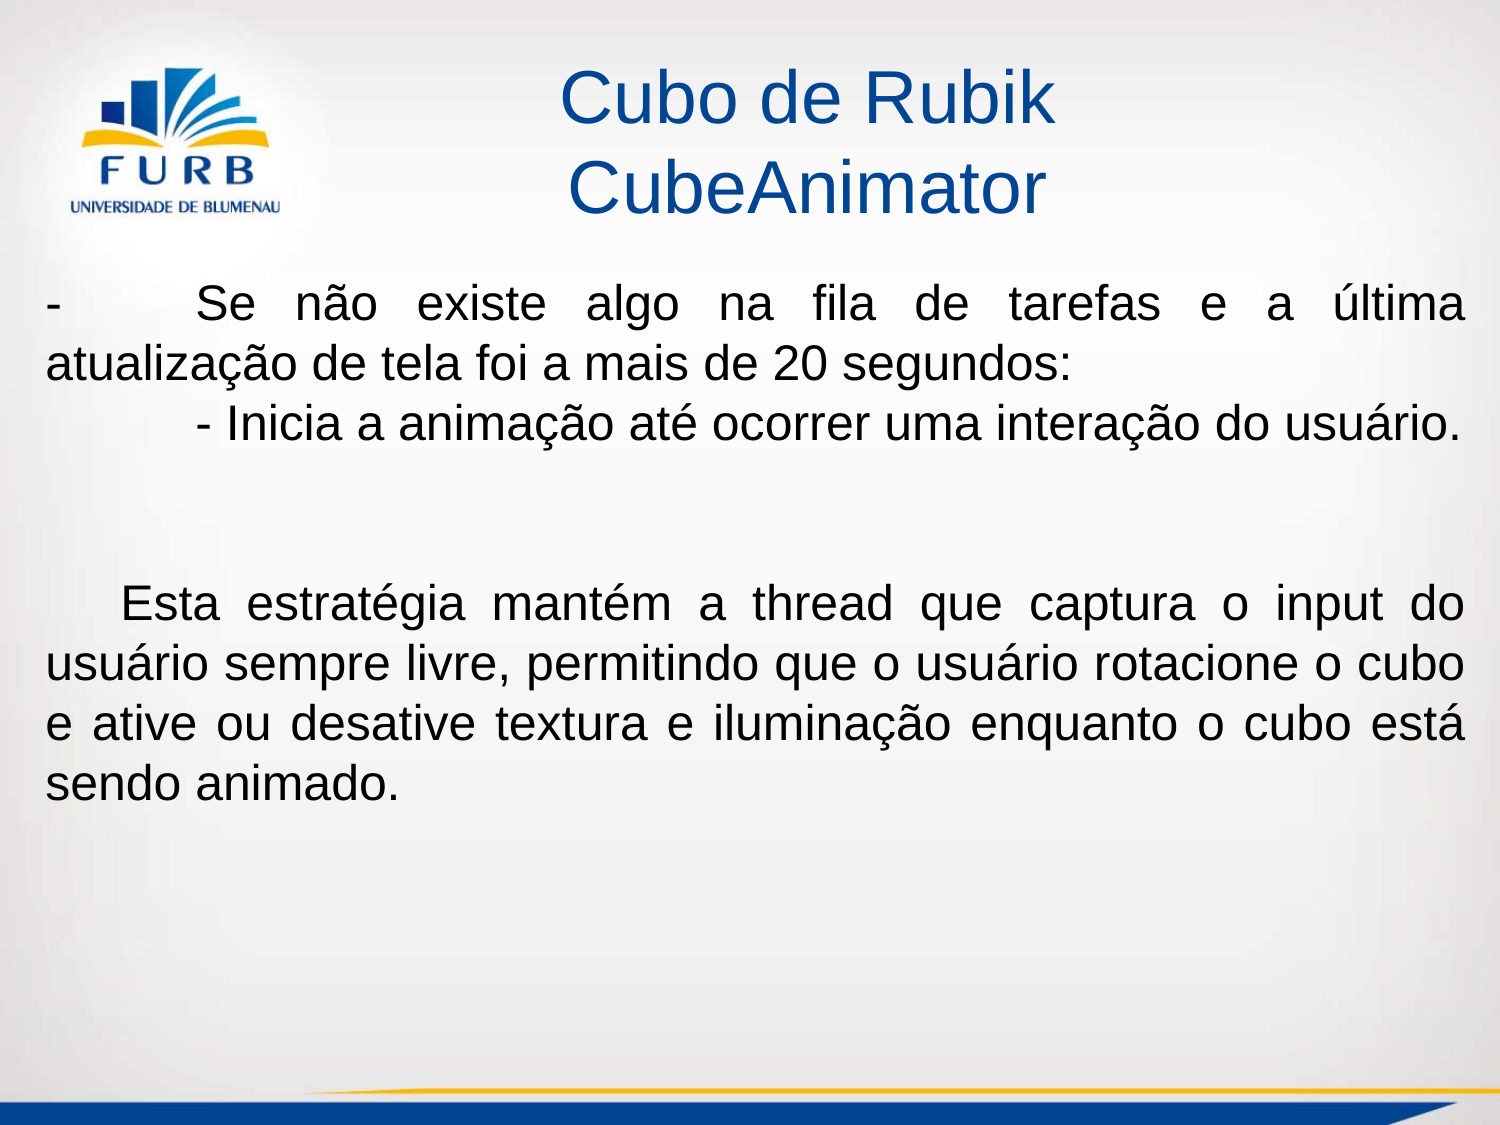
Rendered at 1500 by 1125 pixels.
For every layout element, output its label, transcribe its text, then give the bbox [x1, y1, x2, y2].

list - Se não existe algo na fila de tarefas e a última atualização de tela foi a mais de 20 segundos: - Inicia a animação até ocorrer uma interação do usuário. Esta estratégia mantém a thread que captura o input do usuário sempre livre, permitindo que o usuário rotacione o cubo e ative ou desative textura e iluminação enquanto o cubo está sendo animado. [30, 262, 1482, 1005]
picture [0, 0, 1500, 1125]
title Cubo de Rubik CubeAnimator [190, 45, 1425, 233]
